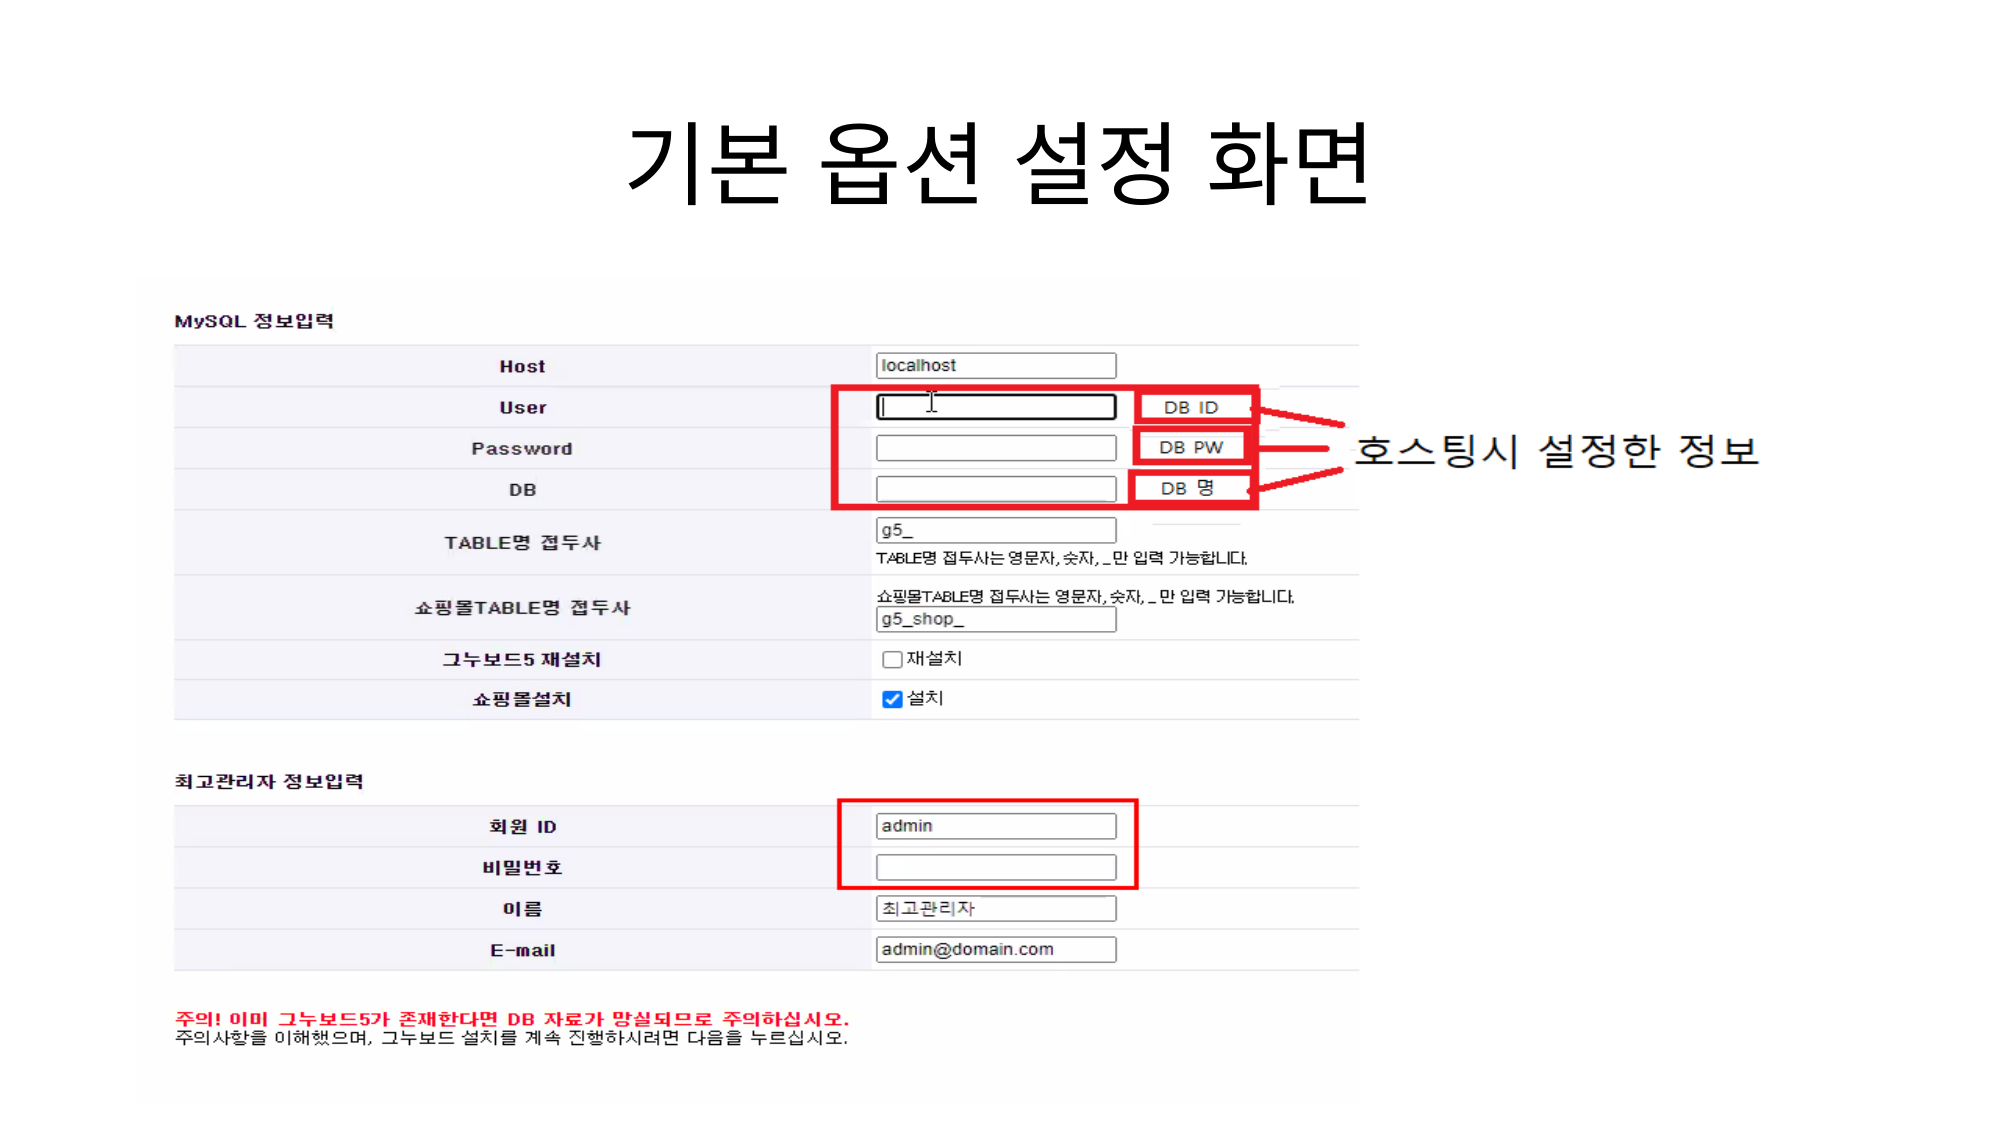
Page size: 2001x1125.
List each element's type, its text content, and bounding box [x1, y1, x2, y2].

title 기본 옵션 설정 화면 [137, 59, 1863, 277]
picture [137, 277, 1866, 1125]
